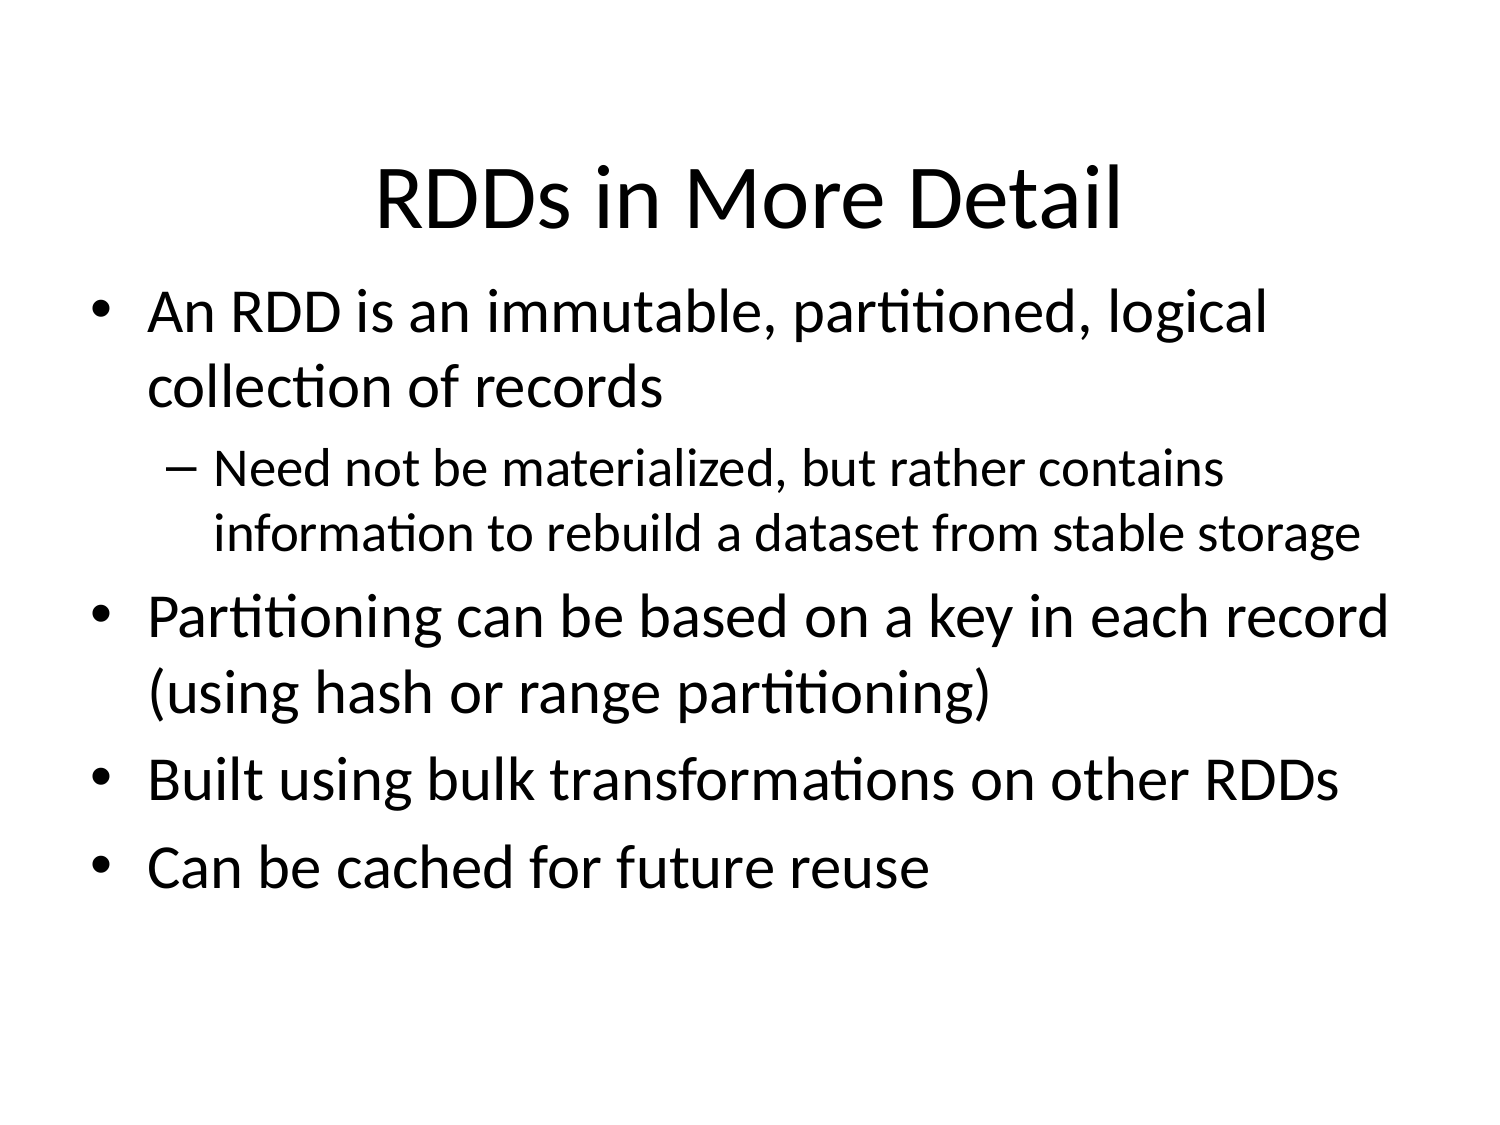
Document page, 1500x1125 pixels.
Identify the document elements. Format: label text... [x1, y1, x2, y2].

title RDDs in More Detail [75, 98, 1425, 262]
list An RDD is an immutable, partitioned, logical collection of records Need not be materialized, but rather contains information to rebuild a dataset from stable storage Partitioning can be based on a key in each record (using hash or range partitioning) Built using bulk transformations on other RDDs Can be cached for future reuse [75, 262, 1425, 1005]
